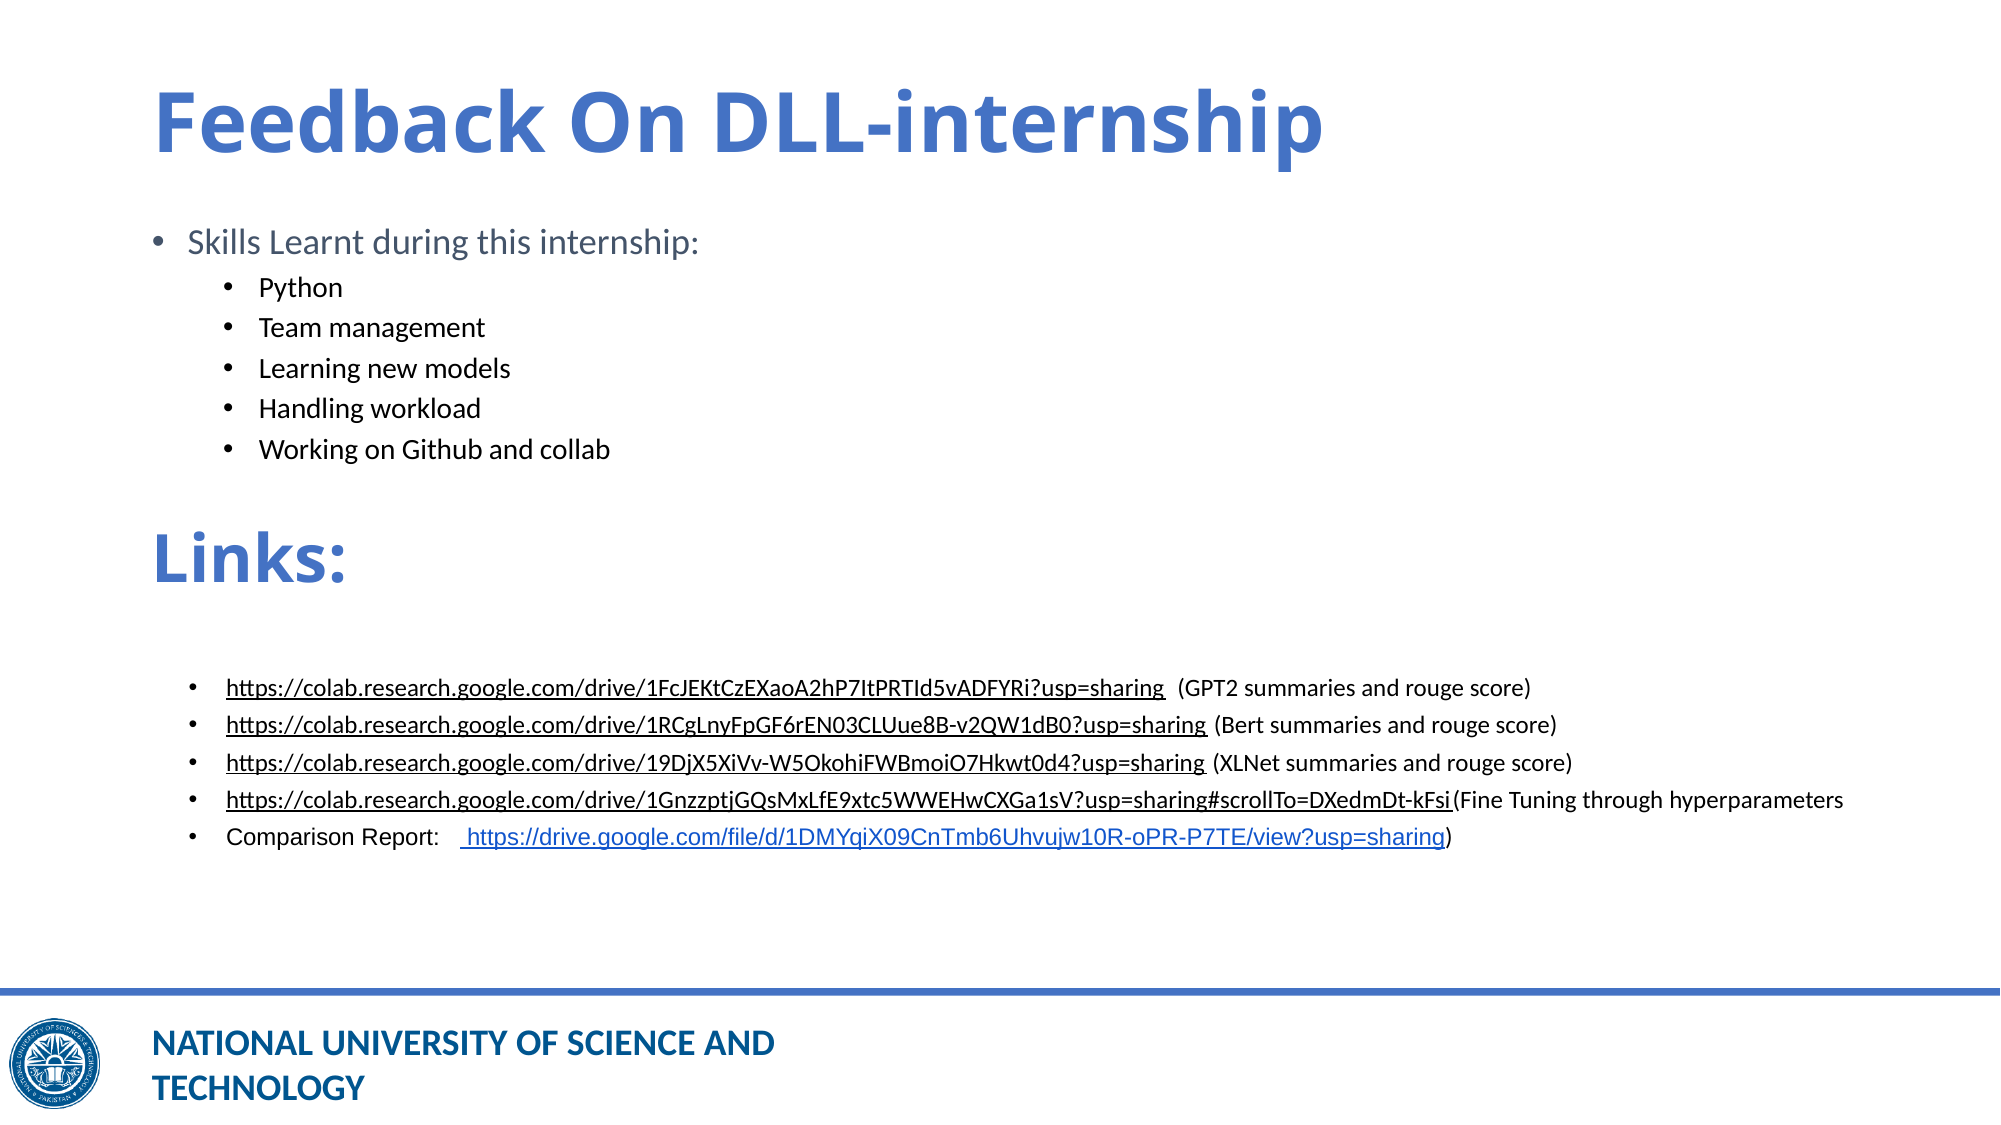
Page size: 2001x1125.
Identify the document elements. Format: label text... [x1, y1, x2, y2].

text_box Links: [136, 498, 1862, 623]
text_box NATIONAL UNIVERSITY OF SCIENCE AND TECHNOLOGY [136, 1010, 822, 1116]
text_box https://colab.research.google.com/drive/1FcJEKtCzEXaoA2hP7ItPRTId5vADFYRi?usp=sharing (GPT2 summaries and rouge score) https://colab.research.google.com/drive/1RCgLnyFpGF6rEN03CLUue8B-v2QW1dB0?usp=sharing (Bert summaries and rouge score) https://colab.research.google.com/drive/19DjX5XiVv-W5OkohiFWBmoiO7Hkwt0d4?usp=sharing (XLNet summaries and rouge score) https://colab.research.google.com/drive/1GnzzptjGQsMxLfE9xtc5WWEHwCXGa1sV?usp=sharing#scrollTo=DXedmDt-kFsi(Fine Tuning through hyperparameters Comparison Report: https://drive.google.com/file/d/1DMYqiX09CnTmb6Uhvujw10R-oPR-P7TE/view?usp=sharing) [98, 667, 1877, 934]
list Skills Learnt during this internship: Python Team management Learning new models Handling workload Working on Github and collab [136, 215, 1916, 475]
text_box [0, 988, 2000, 996]
picture [8, 1018, 100, 1109]
title Feedback On DLL-internship [137, 50, 1863, 201]
